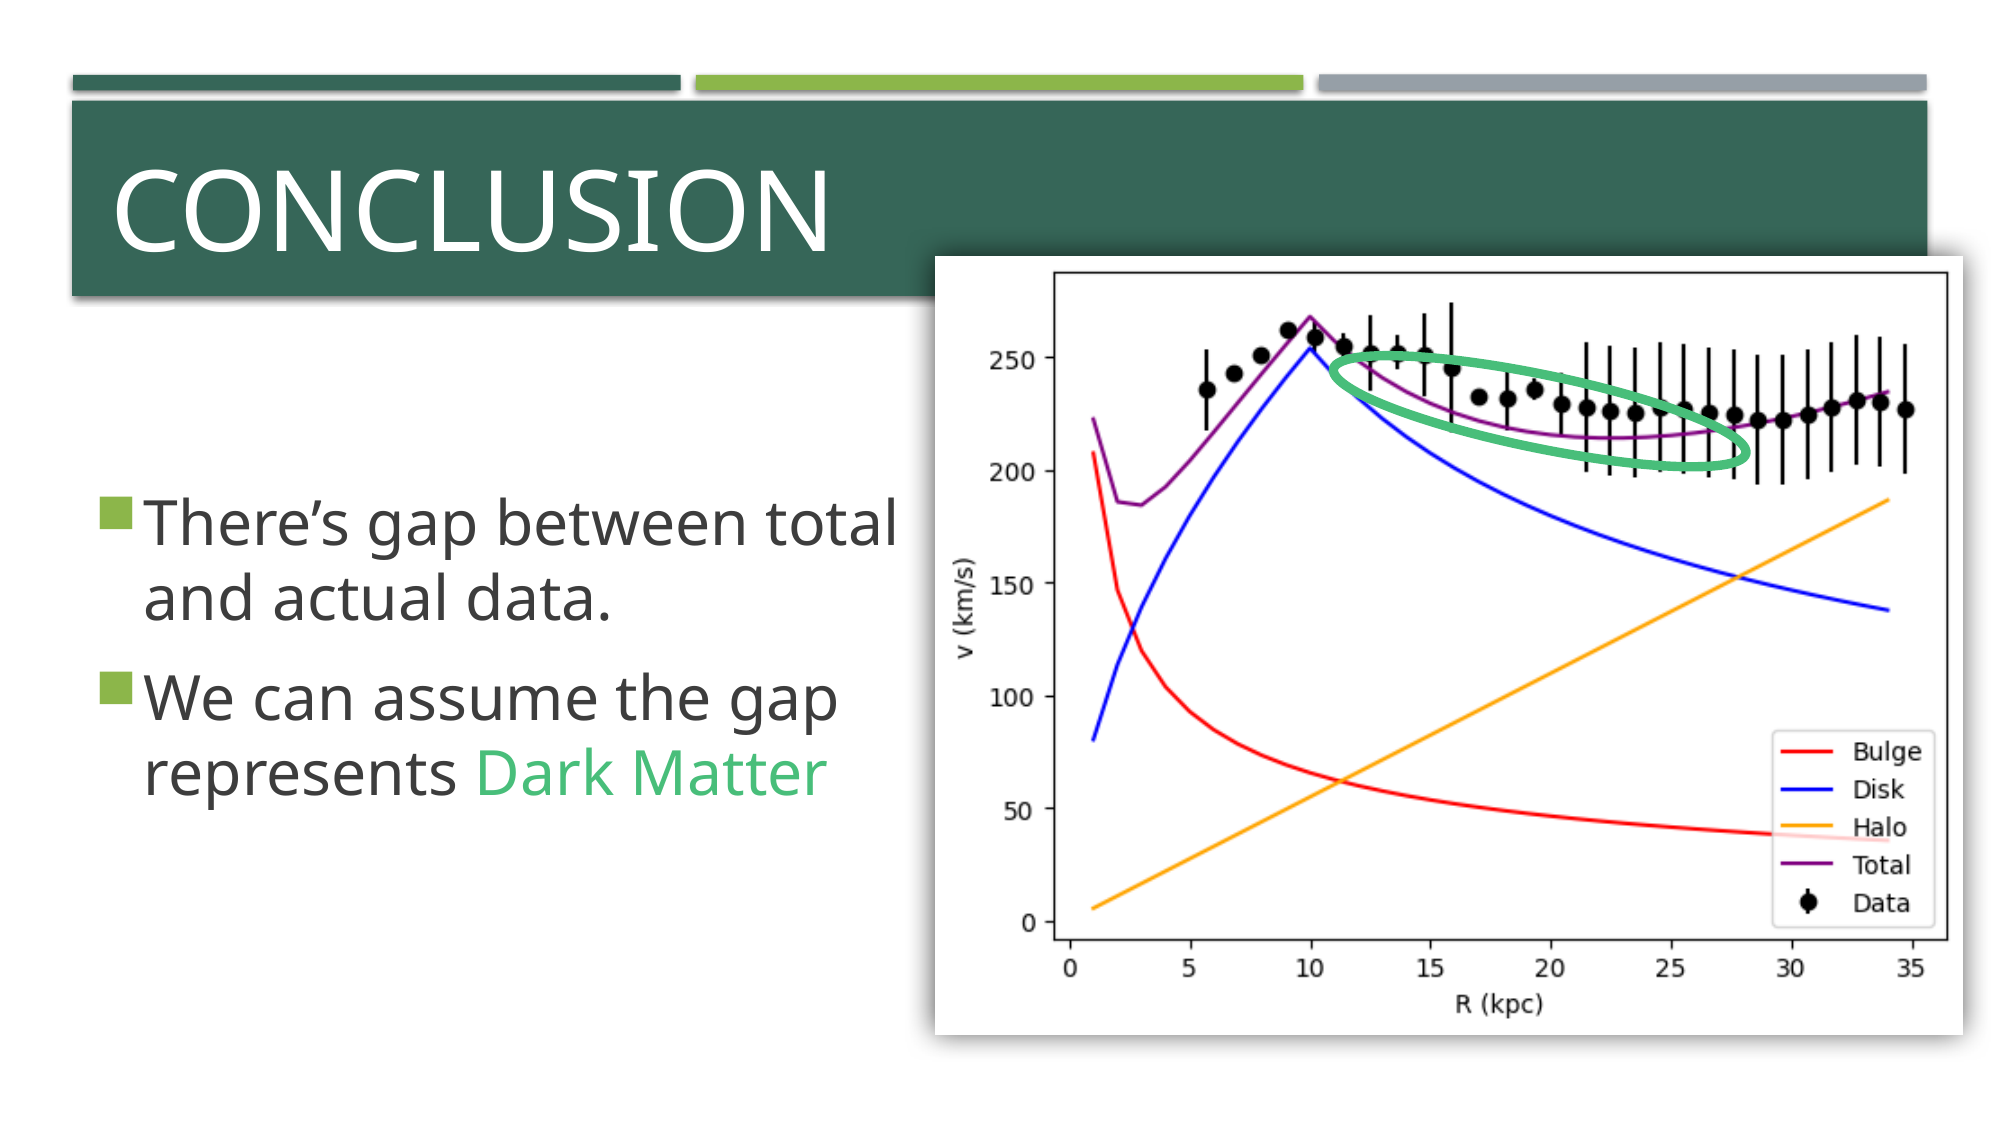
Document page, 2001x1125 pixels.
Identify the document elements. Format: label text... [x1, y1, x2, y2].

picture [934, 256, 1964, 1035]
list There’s gap between total and actual data. We can assume the gap represents Dark Matter [78, 343, 911, 948]
title Conclusion [95, 115, 1905, 282]
